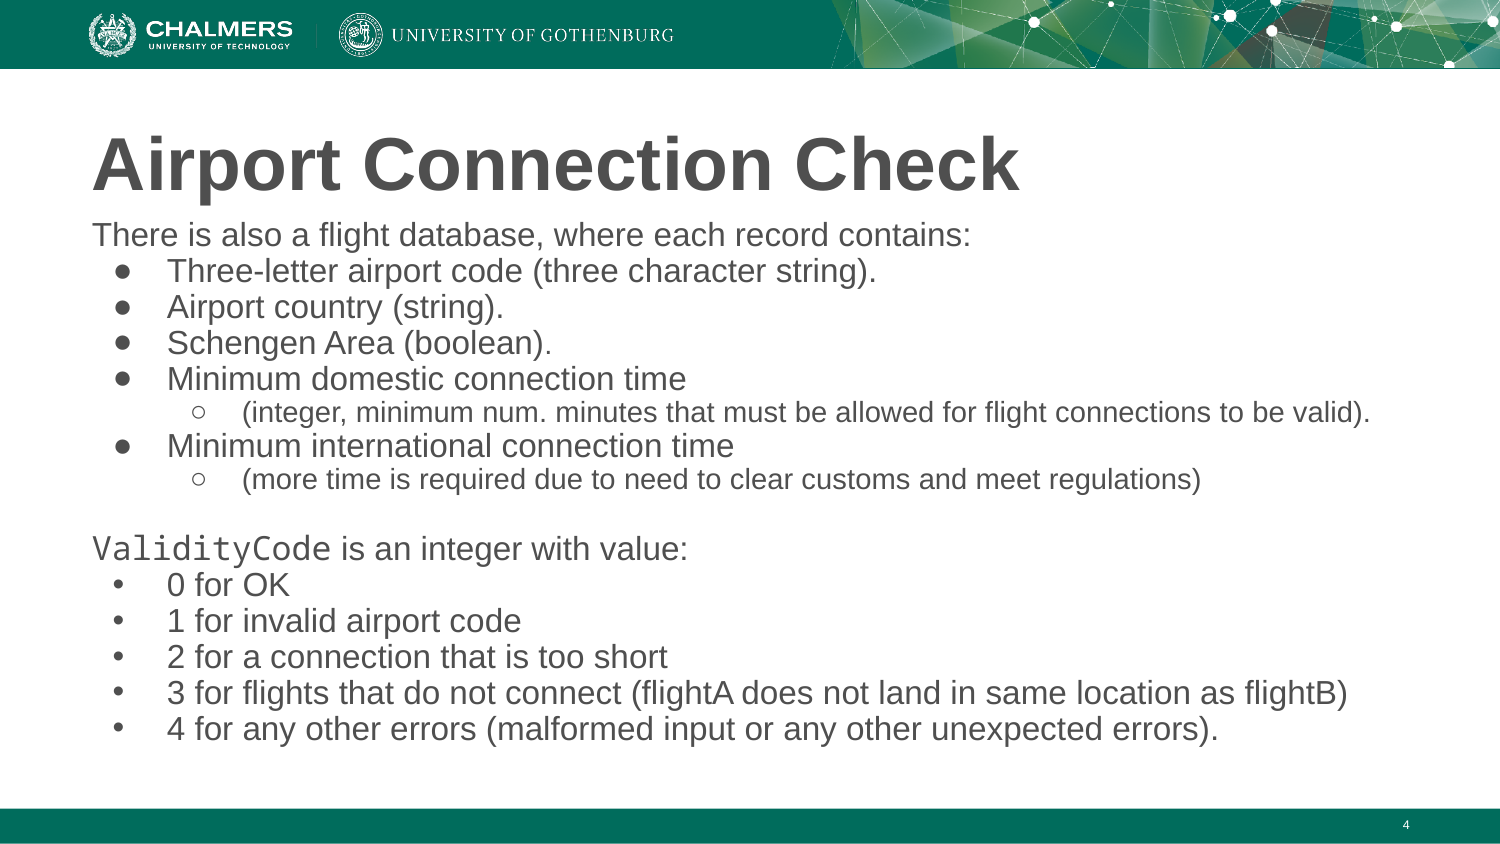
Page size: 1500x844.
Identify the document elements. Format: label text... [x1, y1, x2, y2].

picture [64, 0, 696, 85]
slide_number ‹#› [1074, 809, 1425, 844]
list There is also a flight database, where each record contains: Three-letter airport code (three character string). Airport country (string). Schengen Area (boolean). Minimum domestic connection time (integer, minimum num. minutes that must be allowed for flight connections to be valid). Minimum international connection time (more time is required due to need to clear customs and meet regulations) ValidityCode is an integer with value: 0 for OK 1 for invalid airport code 2 for a connection that is too short 3 for flights that do not connect (flightA does not land in same location as flightB) 4 for any other errors (malformed input or any other unexpected errors). [76, 210, 1425, 782]
title Airport Connection Check [76, 100, 1425, 210]
picture [759, 0, 1500, 68]
